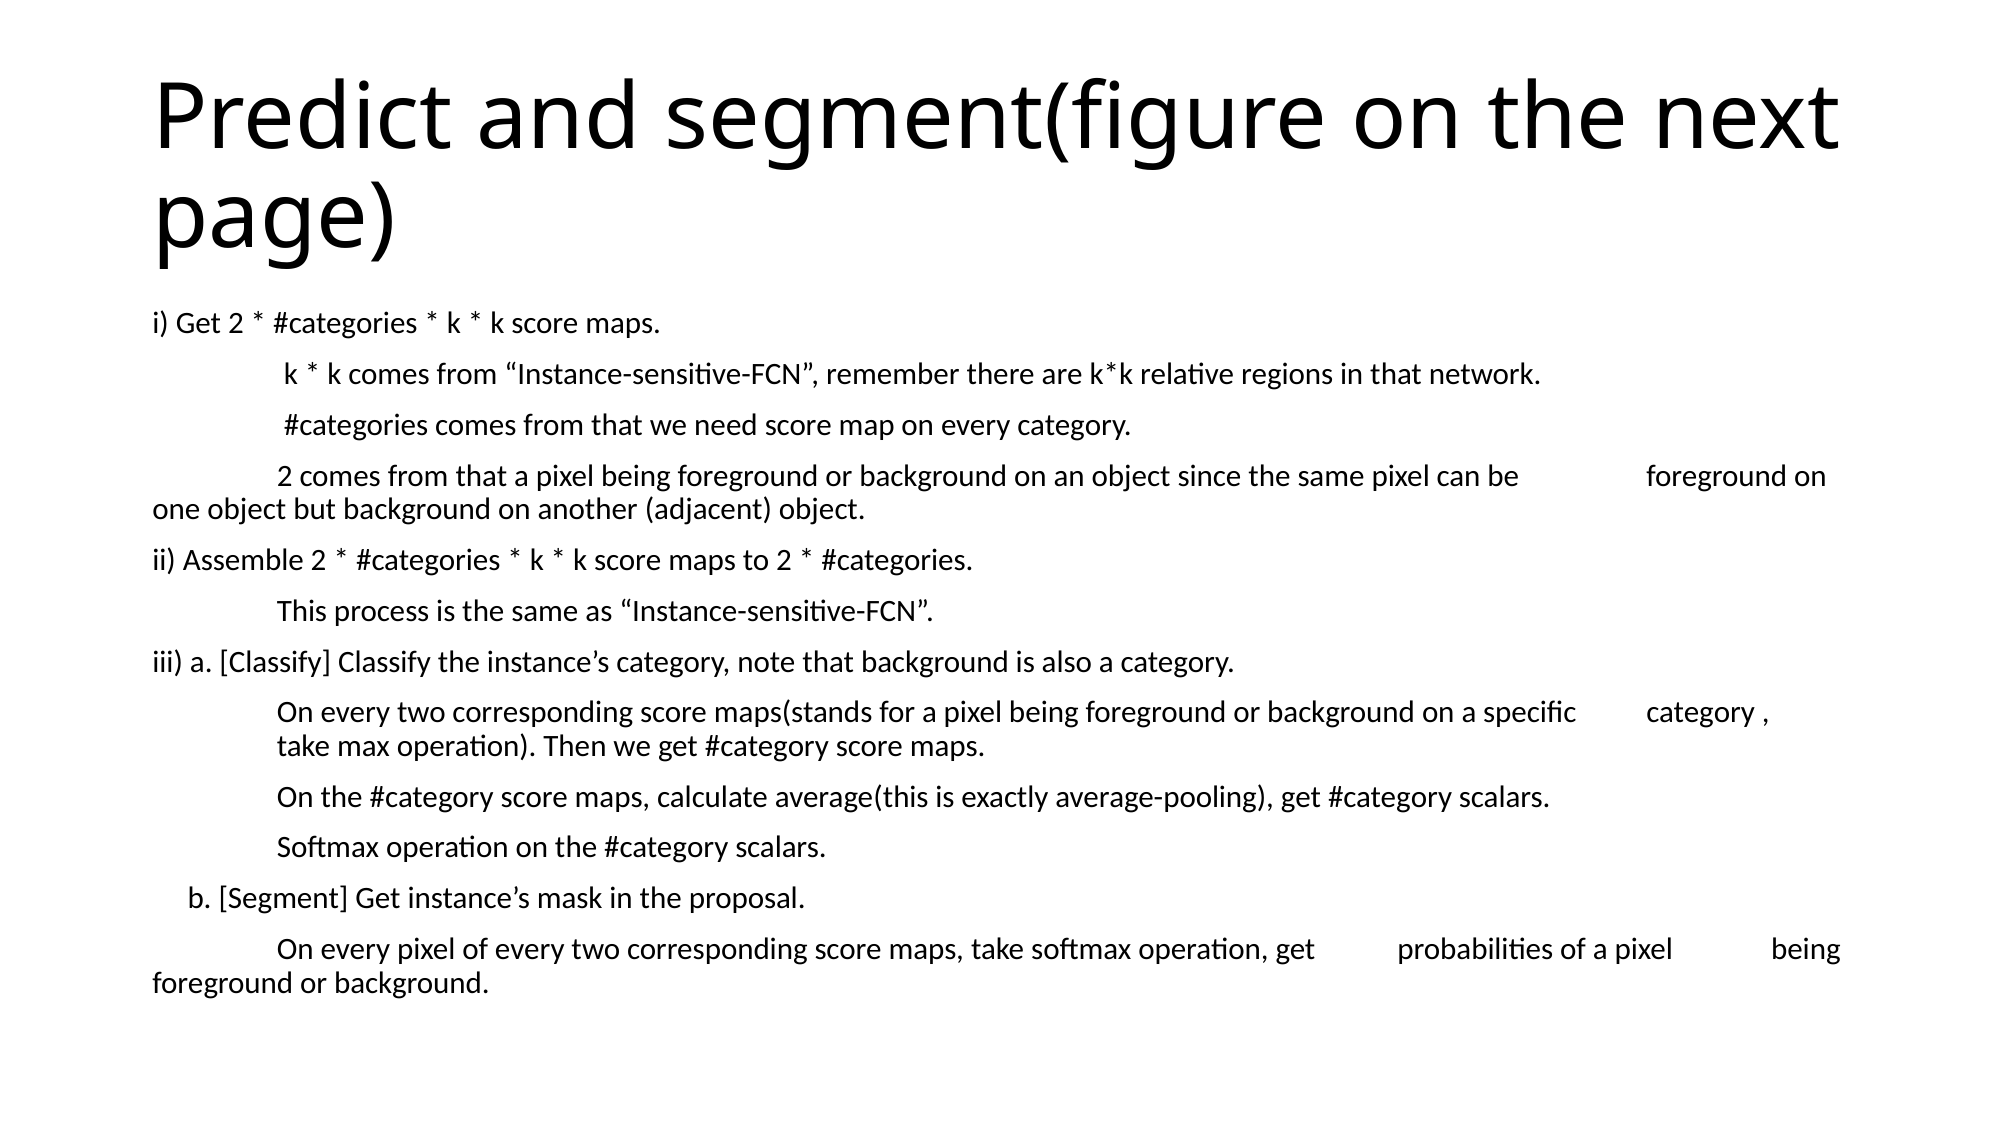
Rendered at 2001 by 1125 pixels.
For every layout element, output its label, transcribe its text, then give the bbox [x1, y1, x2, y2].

list i) Get 2 * #categories * k * k score maps. k * k comes from “Instance-sensitive-FCN”, remember there are k*k relative regions in that network. #categories comes from that we need score map on every category. 2 comes from that a pixel being foreground or background on an object since the same pixel can be foreground on one object but background on another (adjacent) object. ii) Assemble 2 * #categories * k * k score maps to 2 * #categories. This process is the same as “Instance-sensitive-FCN”. iii) a. [Classify] Classify the instance’s category, note that background is also a category. On every two corresponding score maps(stands for a pixel being foreground or background on a specific category , take max operation). Then we get #category score maps. On the #category score maps, calculate average(this is exactly average-pooling), get #category scalars. Softmax operation on the #category scalars. b. [Segment] Get instance’s mask in the proposal. On every pixel of every two corresponding score maps, take softmax operation, get probabilities of a pixel being foreground or background. [137, 299, 1863, 1014]
title Predict and segment(figure on the next page) [137, 59, 1863, 278]
